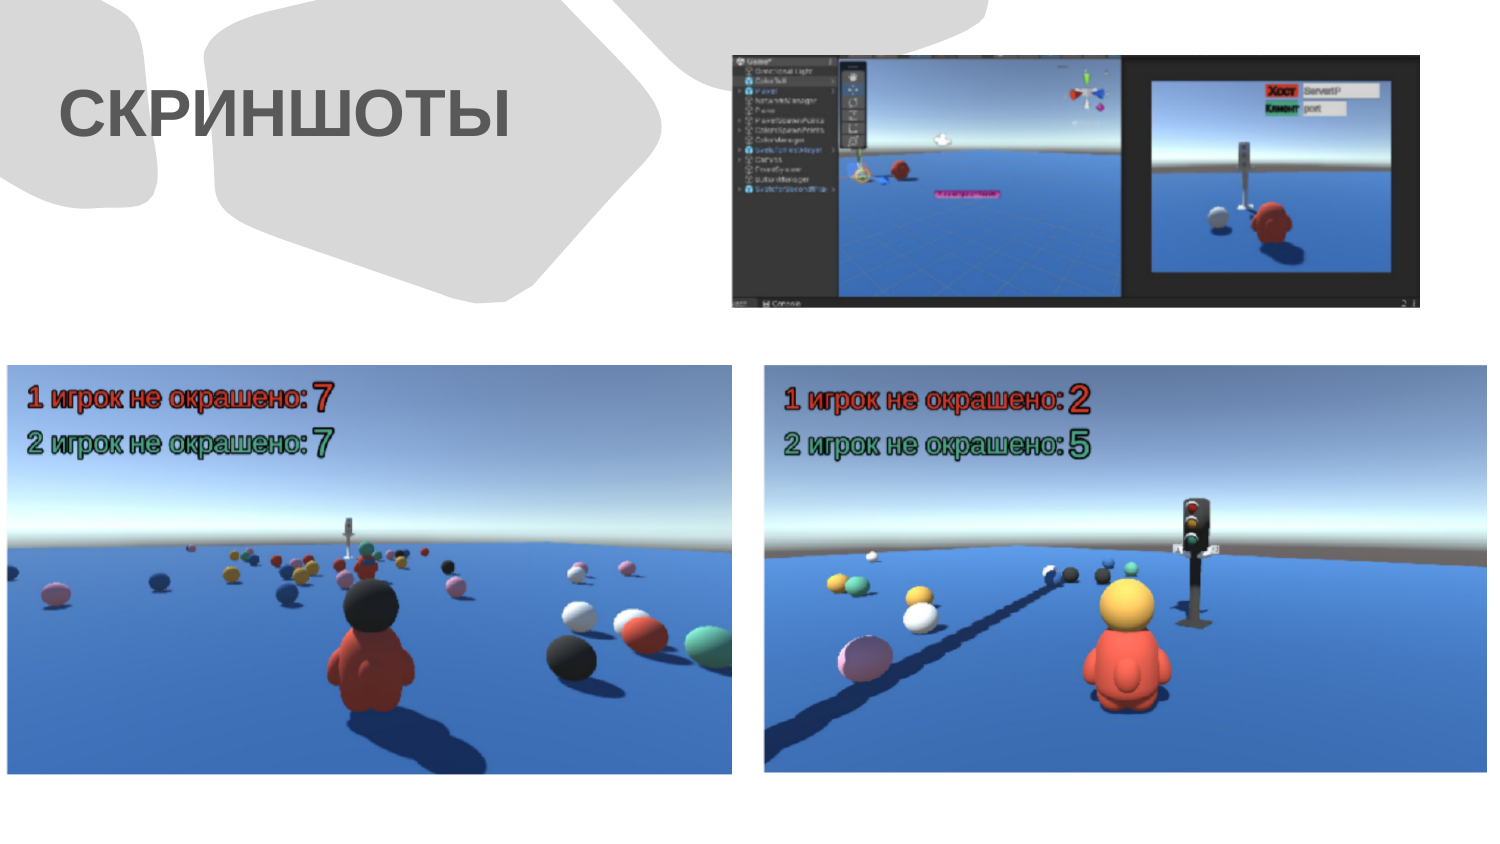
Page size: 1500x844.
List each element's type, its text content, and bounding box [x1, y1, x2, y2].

picture [762, 365, 1487, 774]
picture [731, 55, 1420, 309]
picture [5, 365, 733, 775]
title СКРИНШОТЫ [55, 65, 514, 213]
